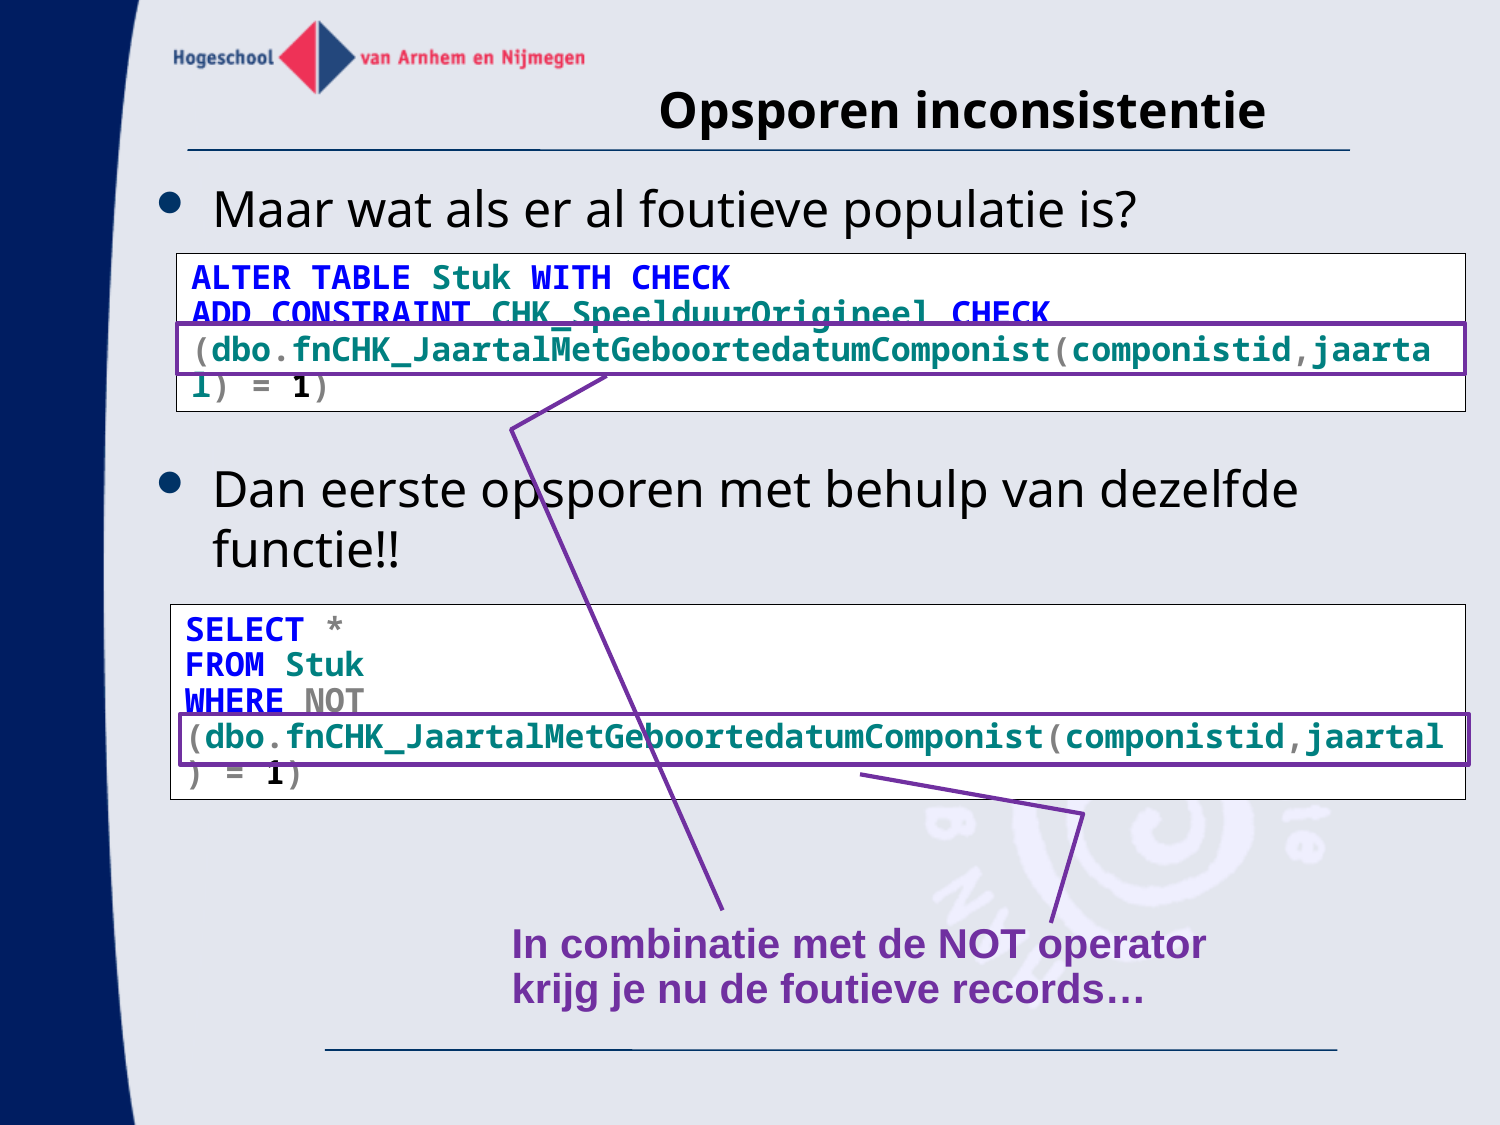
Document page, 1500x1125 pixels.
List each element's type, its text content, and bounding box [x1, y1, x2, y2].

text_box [176, 323, 1469, 1022]
text_box Maar wat als er al foutieve populatie is? Dan eerste opsporen met behulp van dezelfde functie!! [140, 170, 1366, 682]
title Opsporen inconsistentie [643, 75, 1469, 147]
picture [0, 0, 1500, 1125]
text_box ALTER TABLE Stuk WITH CHECK ADD CONSTRAINT CHK_SpeelduurOrigineel CHECK (dbo.fnCHK_JaartalMetGeboortedatumComponist(componistid,jaartal) = 1) [176, 253, 1466, 321]
